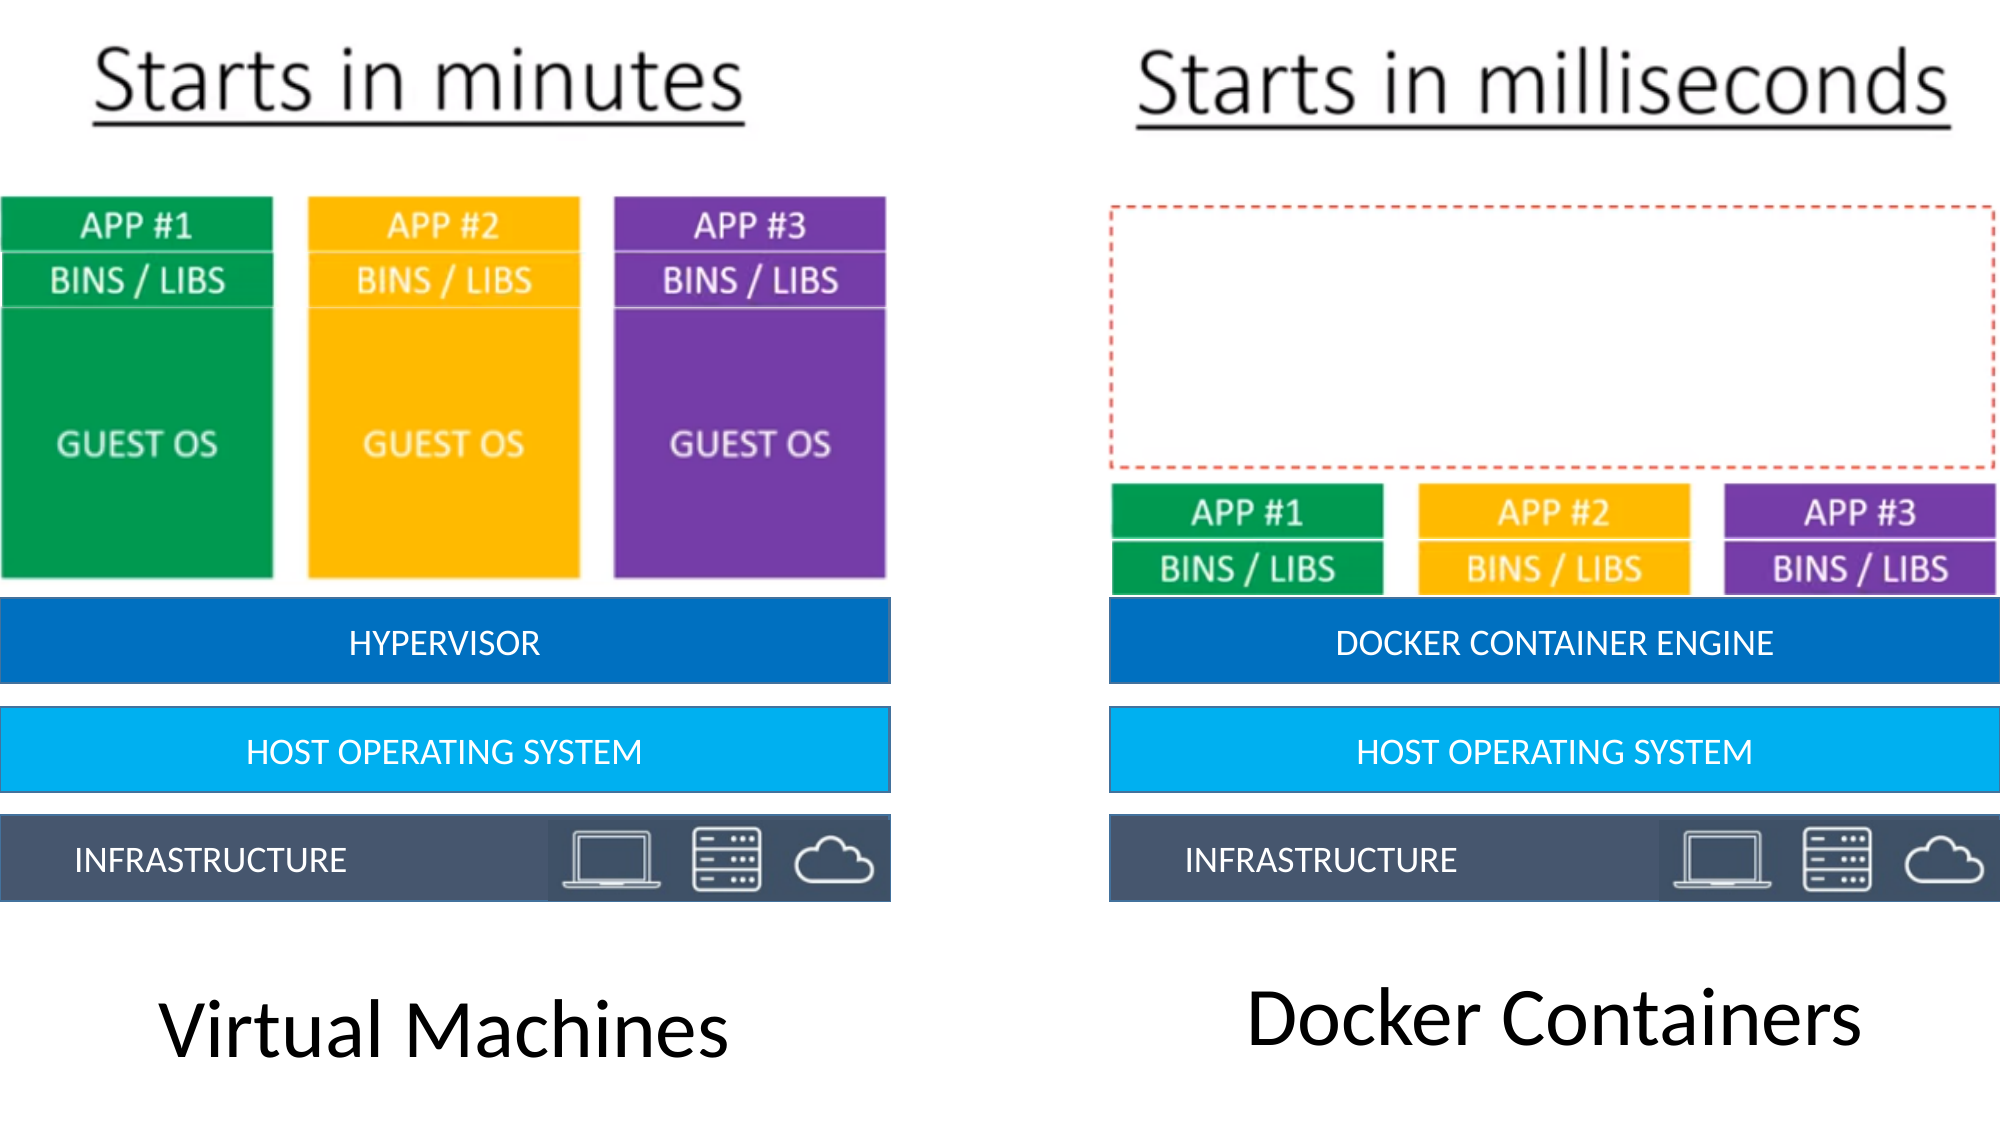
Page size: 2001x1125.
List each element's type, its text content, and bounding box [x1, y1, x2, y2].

text_box HOST OPERATING SYSTEM [1109, 706, 2000, 793]
picture [77, 33, 1965, 141]
text_box HYPERVISOR [0, 597, 891, 684]
picture [548, 820, 890, 901]
text_box INFRASTRUCTURE [1109, 814, 2000, 902]
picture [1659, 820, 2000, 901]
picture [1106, 201, 2000, 472]
text_box Virtual Machines [143, 966, 746, 1082]
text_box INFRASTRUCTURE [0, 814, 891, 902]
picture [1112, 540, 2000, 595]
text_box DOCKER CONTAINER ENGINE [1109, 597, 2000, 684]
text_box HOST OPERATING SYSTEM [0, 706, 891, 793]
picture [1109, 479, 2000, 539]
picture [0, 192, 890, 587]
text_box Docker Containers [1231, 955, 1879, 1070]
